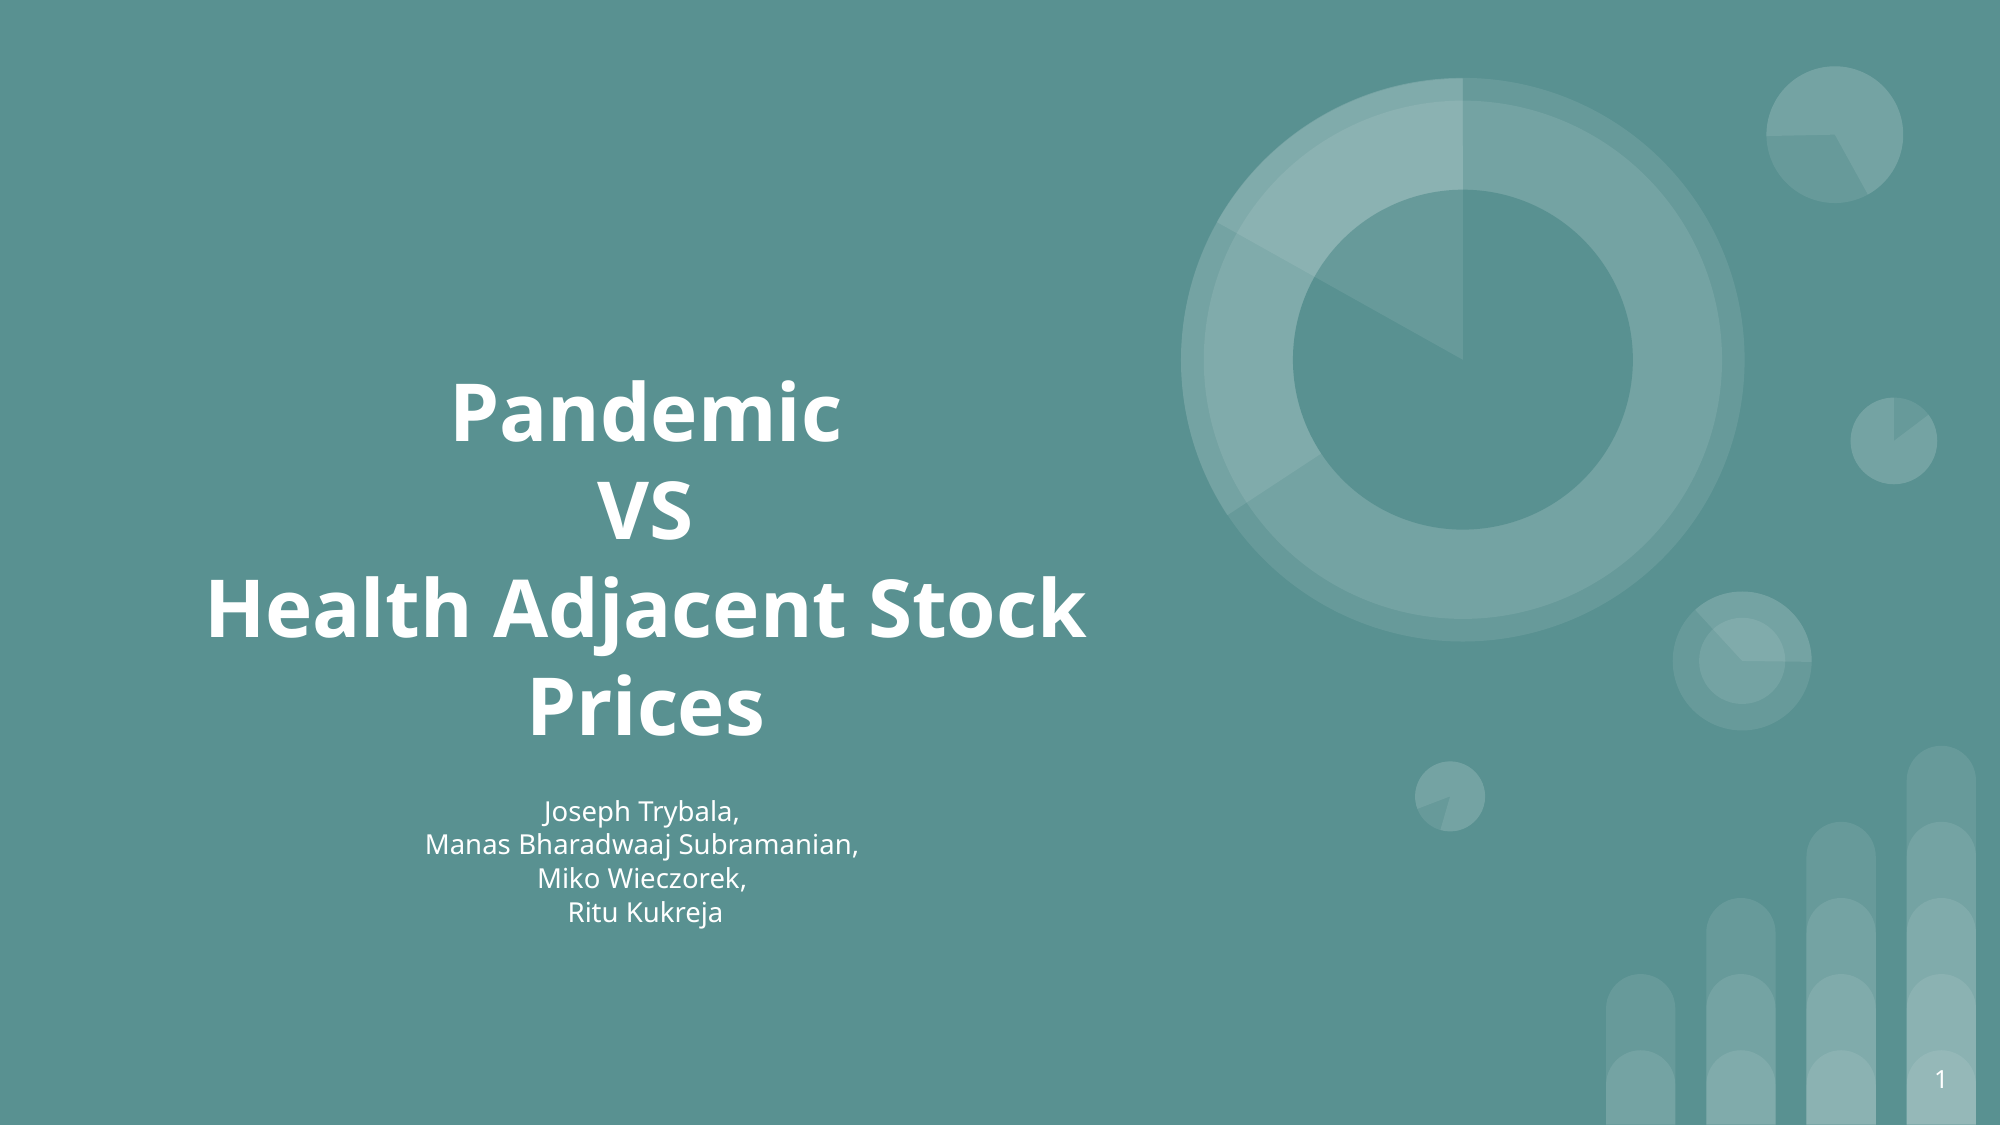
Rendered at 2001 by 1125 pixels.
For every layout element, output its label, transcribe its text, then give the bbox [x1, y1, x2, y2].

title Pandemic VS Health Adjacent Stock Prices [180, 352, 1111, 763]
subtitle Joseph Trybala, Manas Bharadwaaj Subramanian, Miko Wieczorek, Ritu Kukreja [180, 786, 1111, 939]
slide_number ‹#› [1848, 1036, 1969, 1123]
